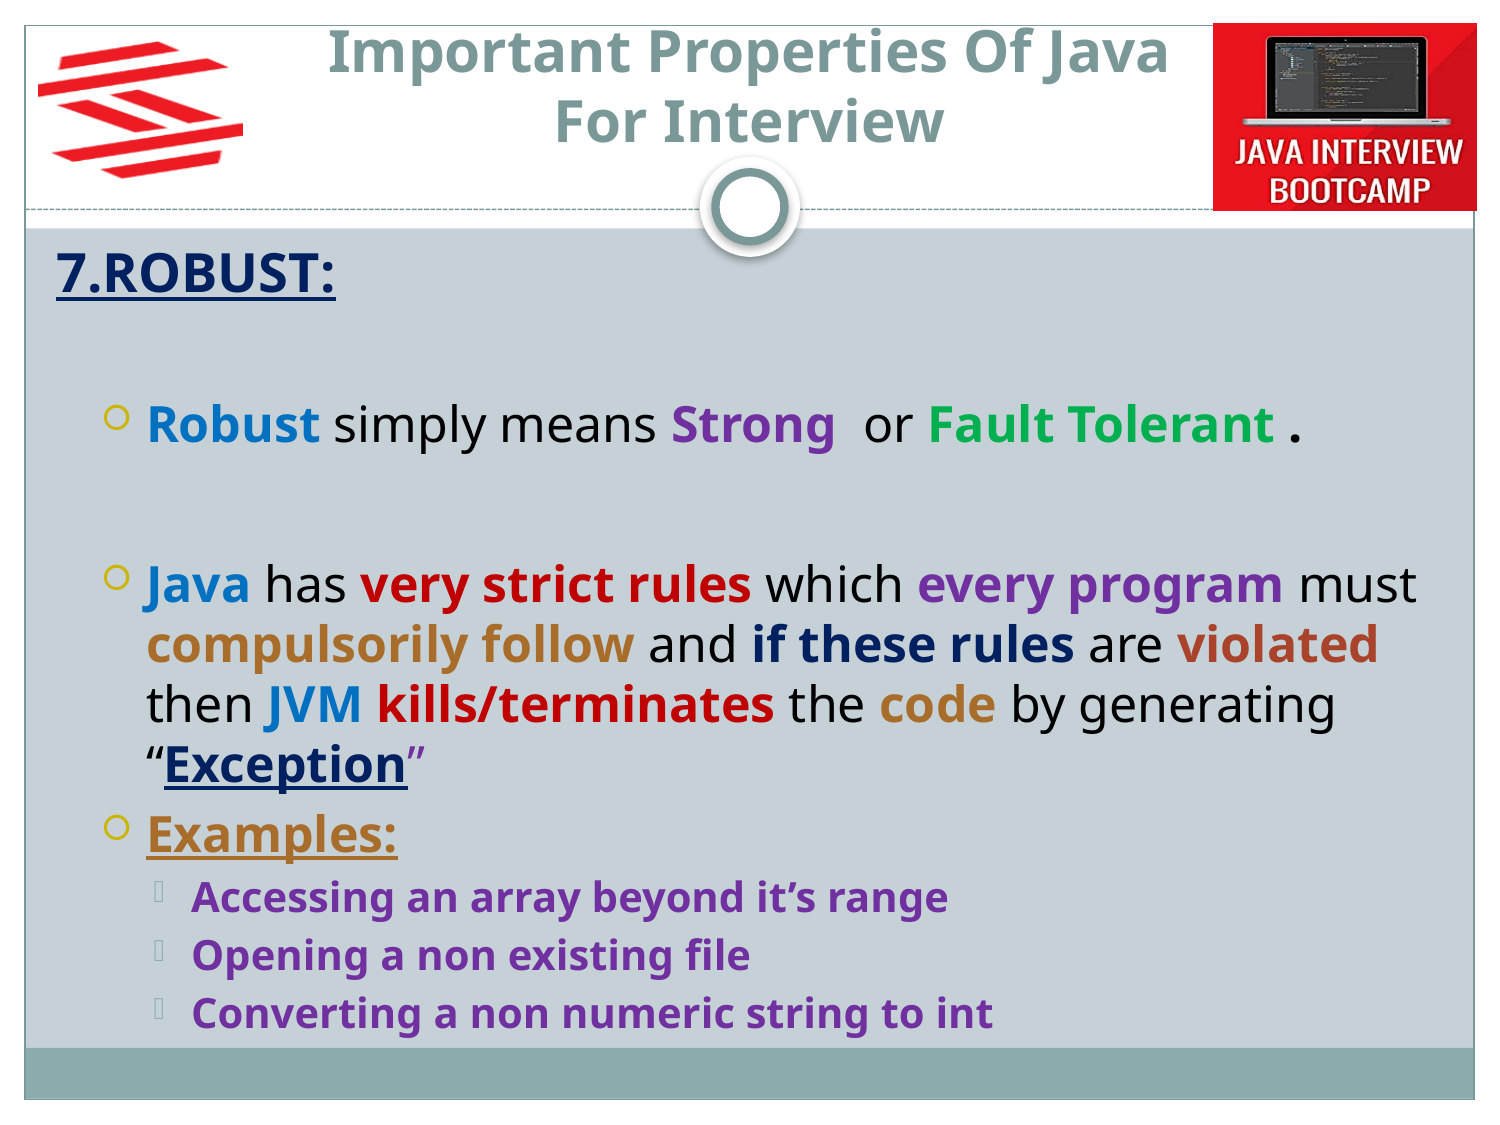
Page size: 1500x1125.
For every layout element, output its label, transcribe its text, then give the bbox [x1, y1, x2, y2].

title Important Properties Of Java For Interview [237, 37, 1206, 162]
picture [37, 40, 243, 185]
picture [1213, 23, 1477, 212]
list 7.ROBUST: Robust simply means Strong or Fault Tolerant . Java has very strict rules which every program must compulsorily follow and if these rules are violated then JVM kills/terminates the code by generating “Exception” Examples: Accessing an array beyond it’s range Opening a non existing file Converting a non numeric string to int [41, 243, 1471, 1125]
